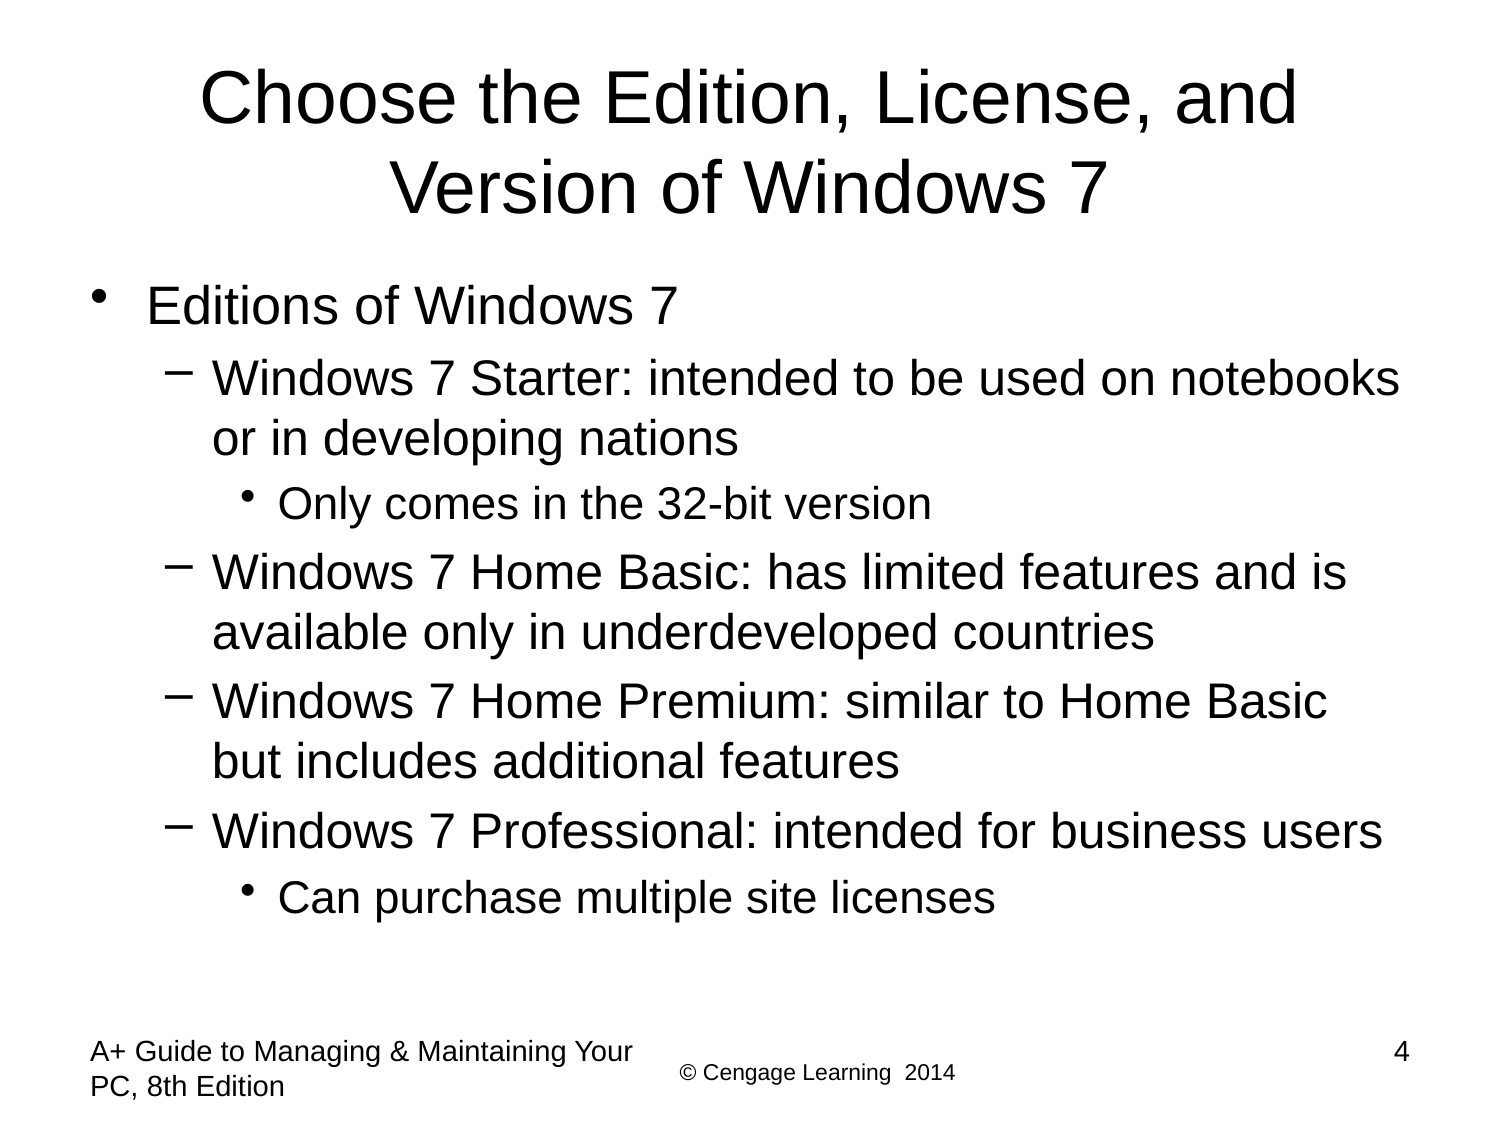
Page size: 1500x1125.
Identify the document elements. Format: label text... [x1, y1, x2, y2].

footer A+ Guide to Managing & Maintaining Your PC, 8th Edition [74, 1024, 651, 1103]
slide_number 4 [1074, 1024, 1426, 1103]
title Choose the Edition, License, and Version of Windows 7 [75, 45, 1425, 233]
list Editions of Windows 7 Windows 7 Starter: intended to be used on notebooks or in developing nations Only comes in the 32-bit version Windows 7 Home Basic: has limited features and is available only in underdeveloped countries Windows 7 Home Premium: similar to Home Basic but includes additional features Windows 7 Professional: intended for business users Can purchase multiple site licenses [75, 262, 1425, 1005]
